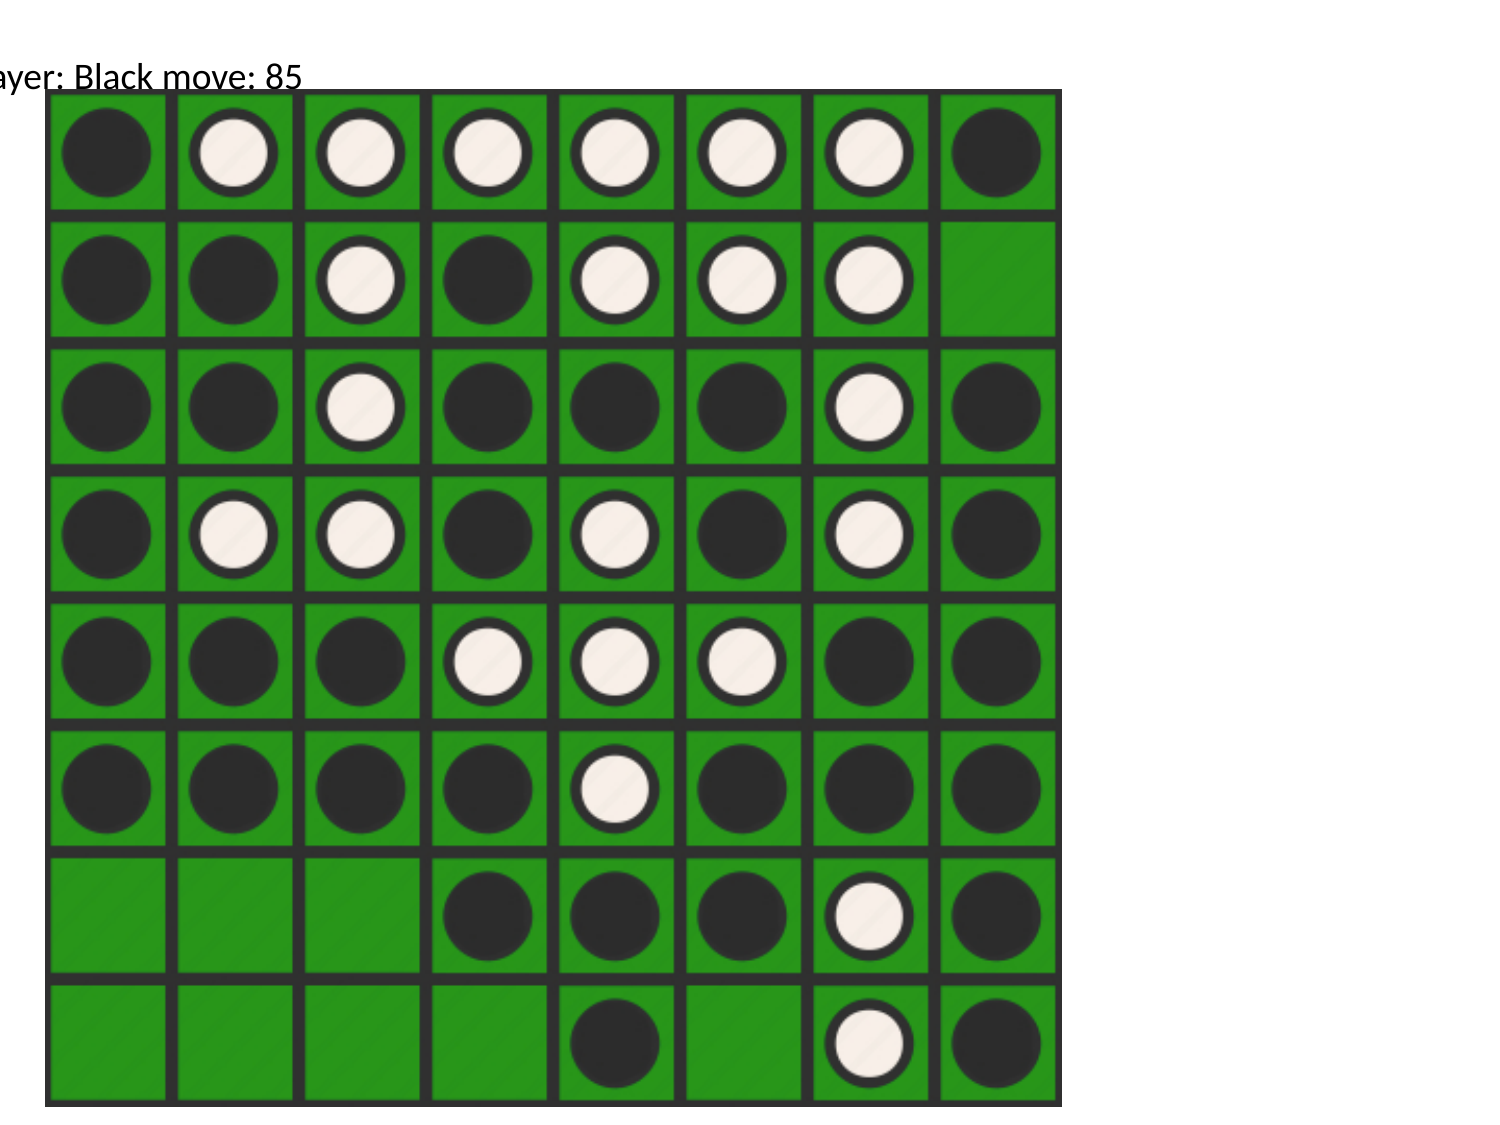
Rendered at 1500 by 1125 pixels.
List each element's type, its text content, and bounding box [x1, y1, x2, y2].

text_box turn: 51 player: Black move: 85 [0, 44, 319, 105]
picture [44, 89, 1062, 1107]
